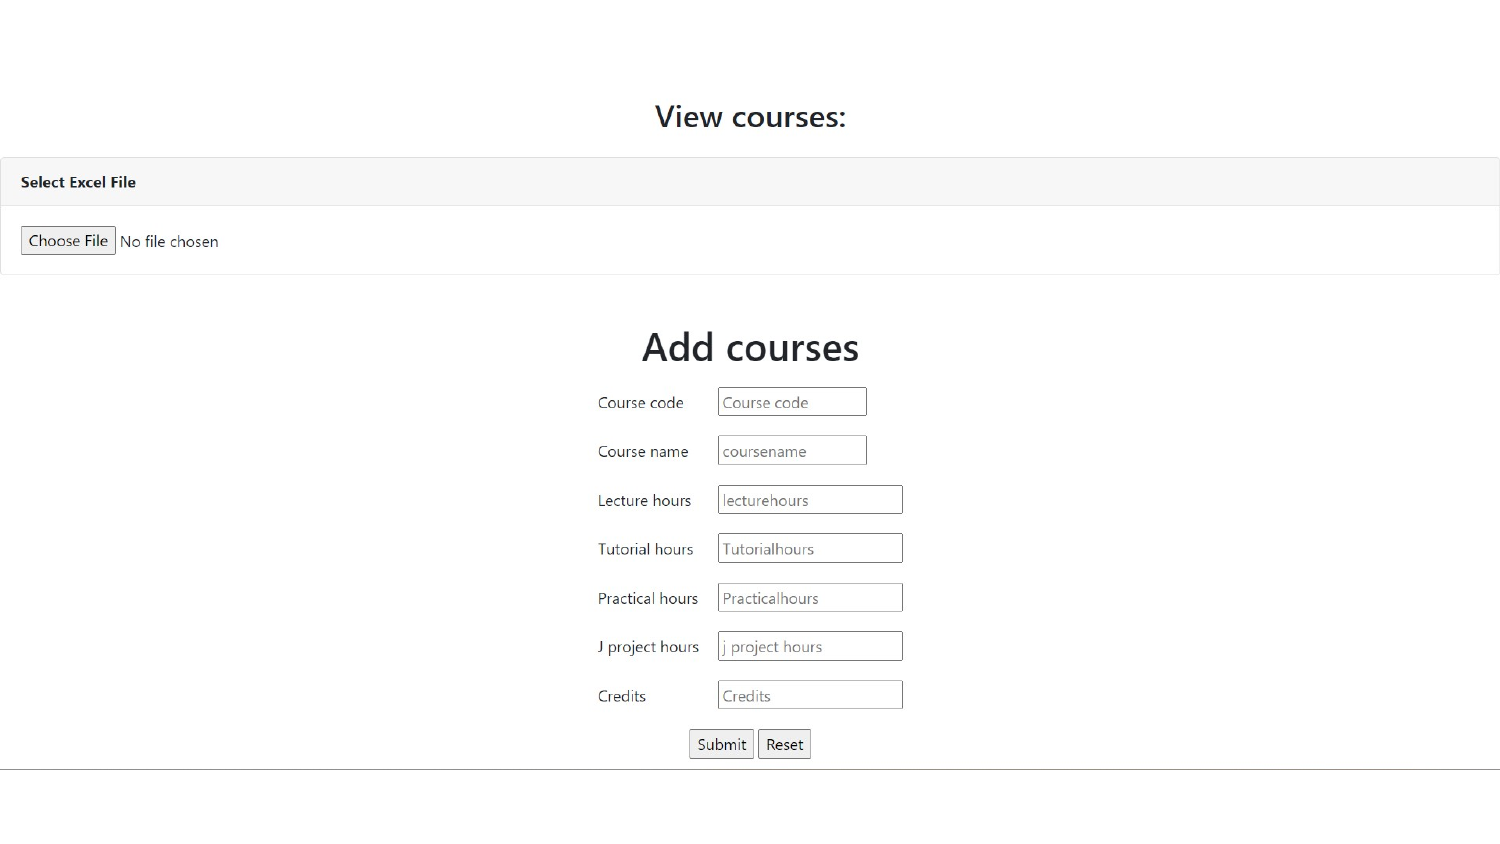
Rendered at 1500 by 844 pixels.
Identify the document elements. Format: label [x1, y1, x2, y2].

picture [0, 73, 1500, 771]
